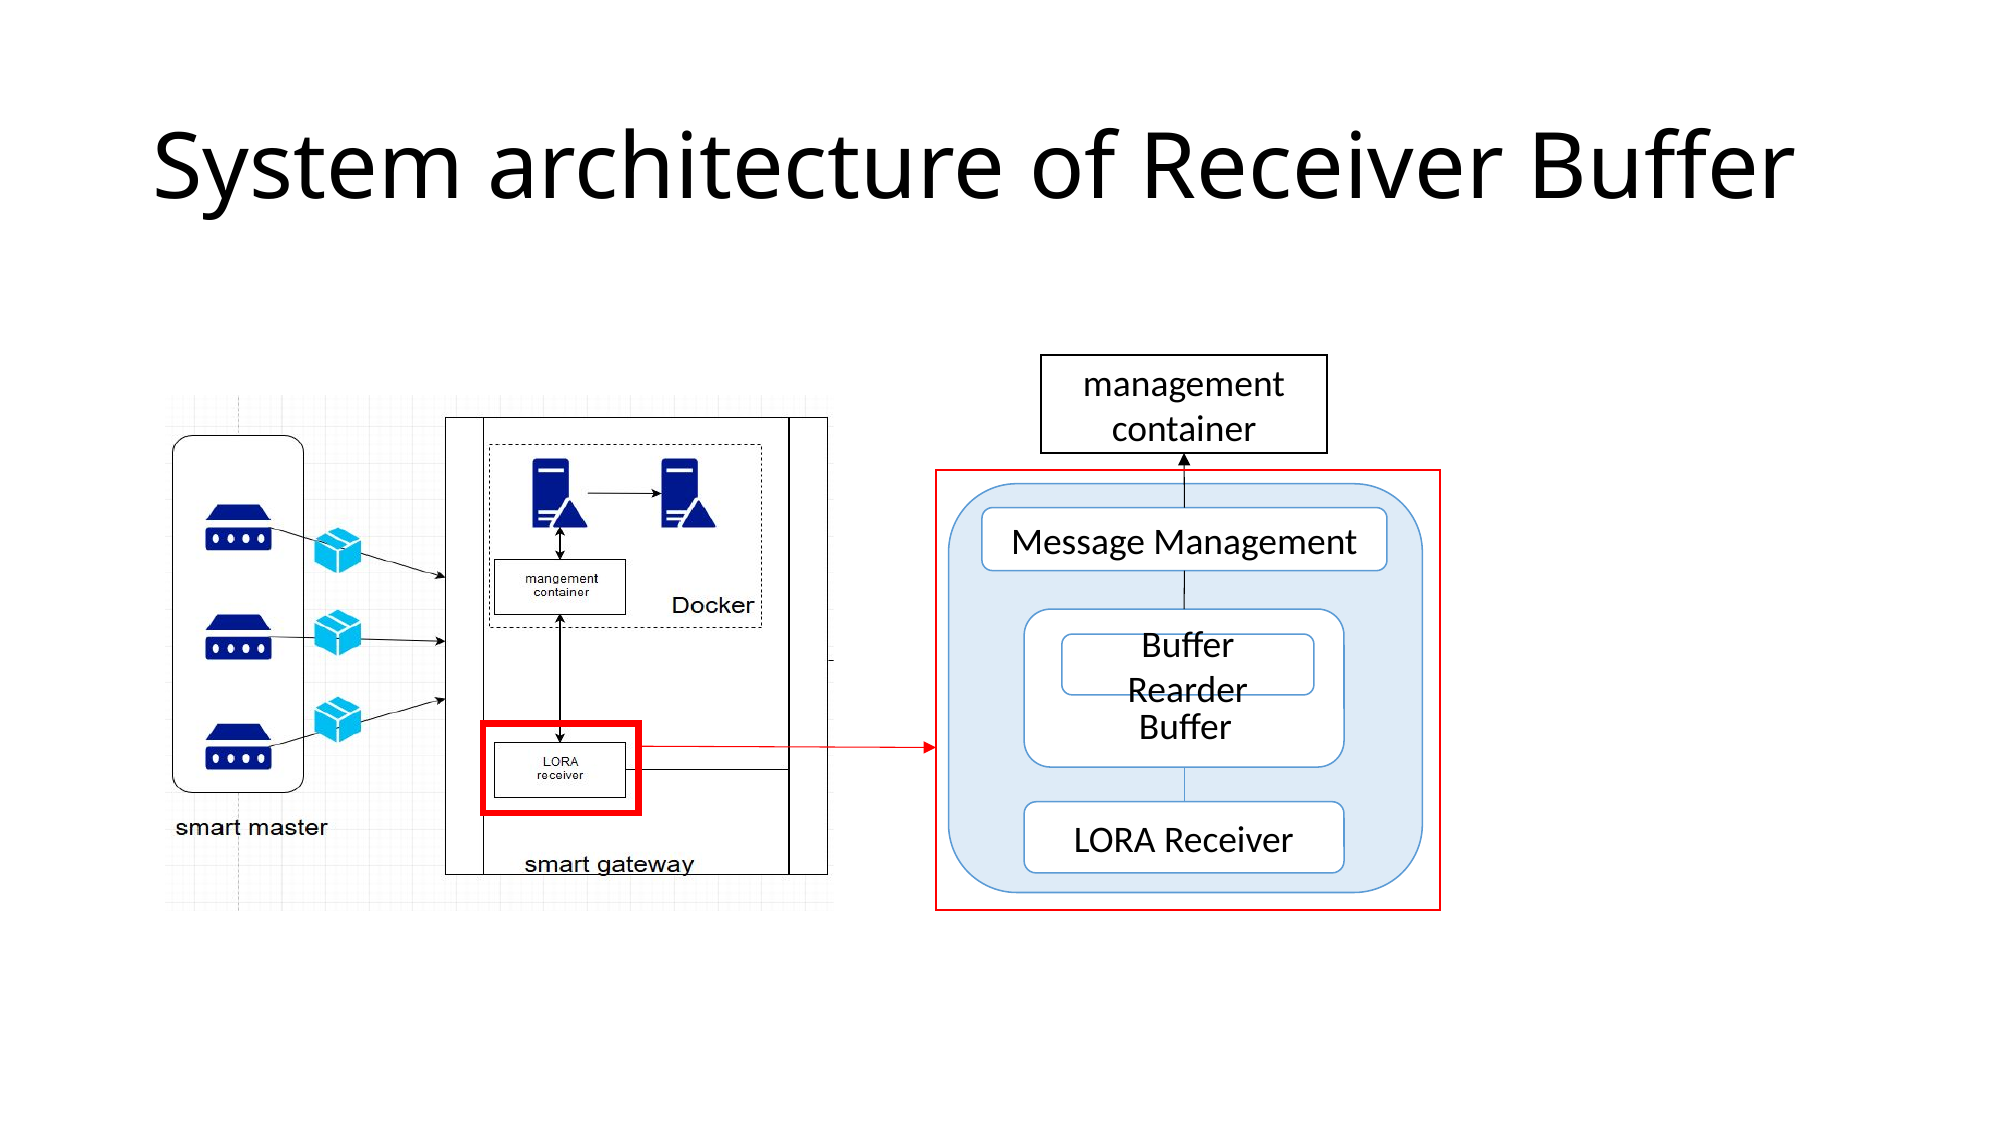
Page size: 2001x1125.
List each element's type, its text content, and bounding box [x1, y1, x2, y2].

title System architecture of Receiver Buffer [137, 59, 1863, 278]
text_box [164, 394, 834, 911]
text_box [935, 354, 1440, 911]
